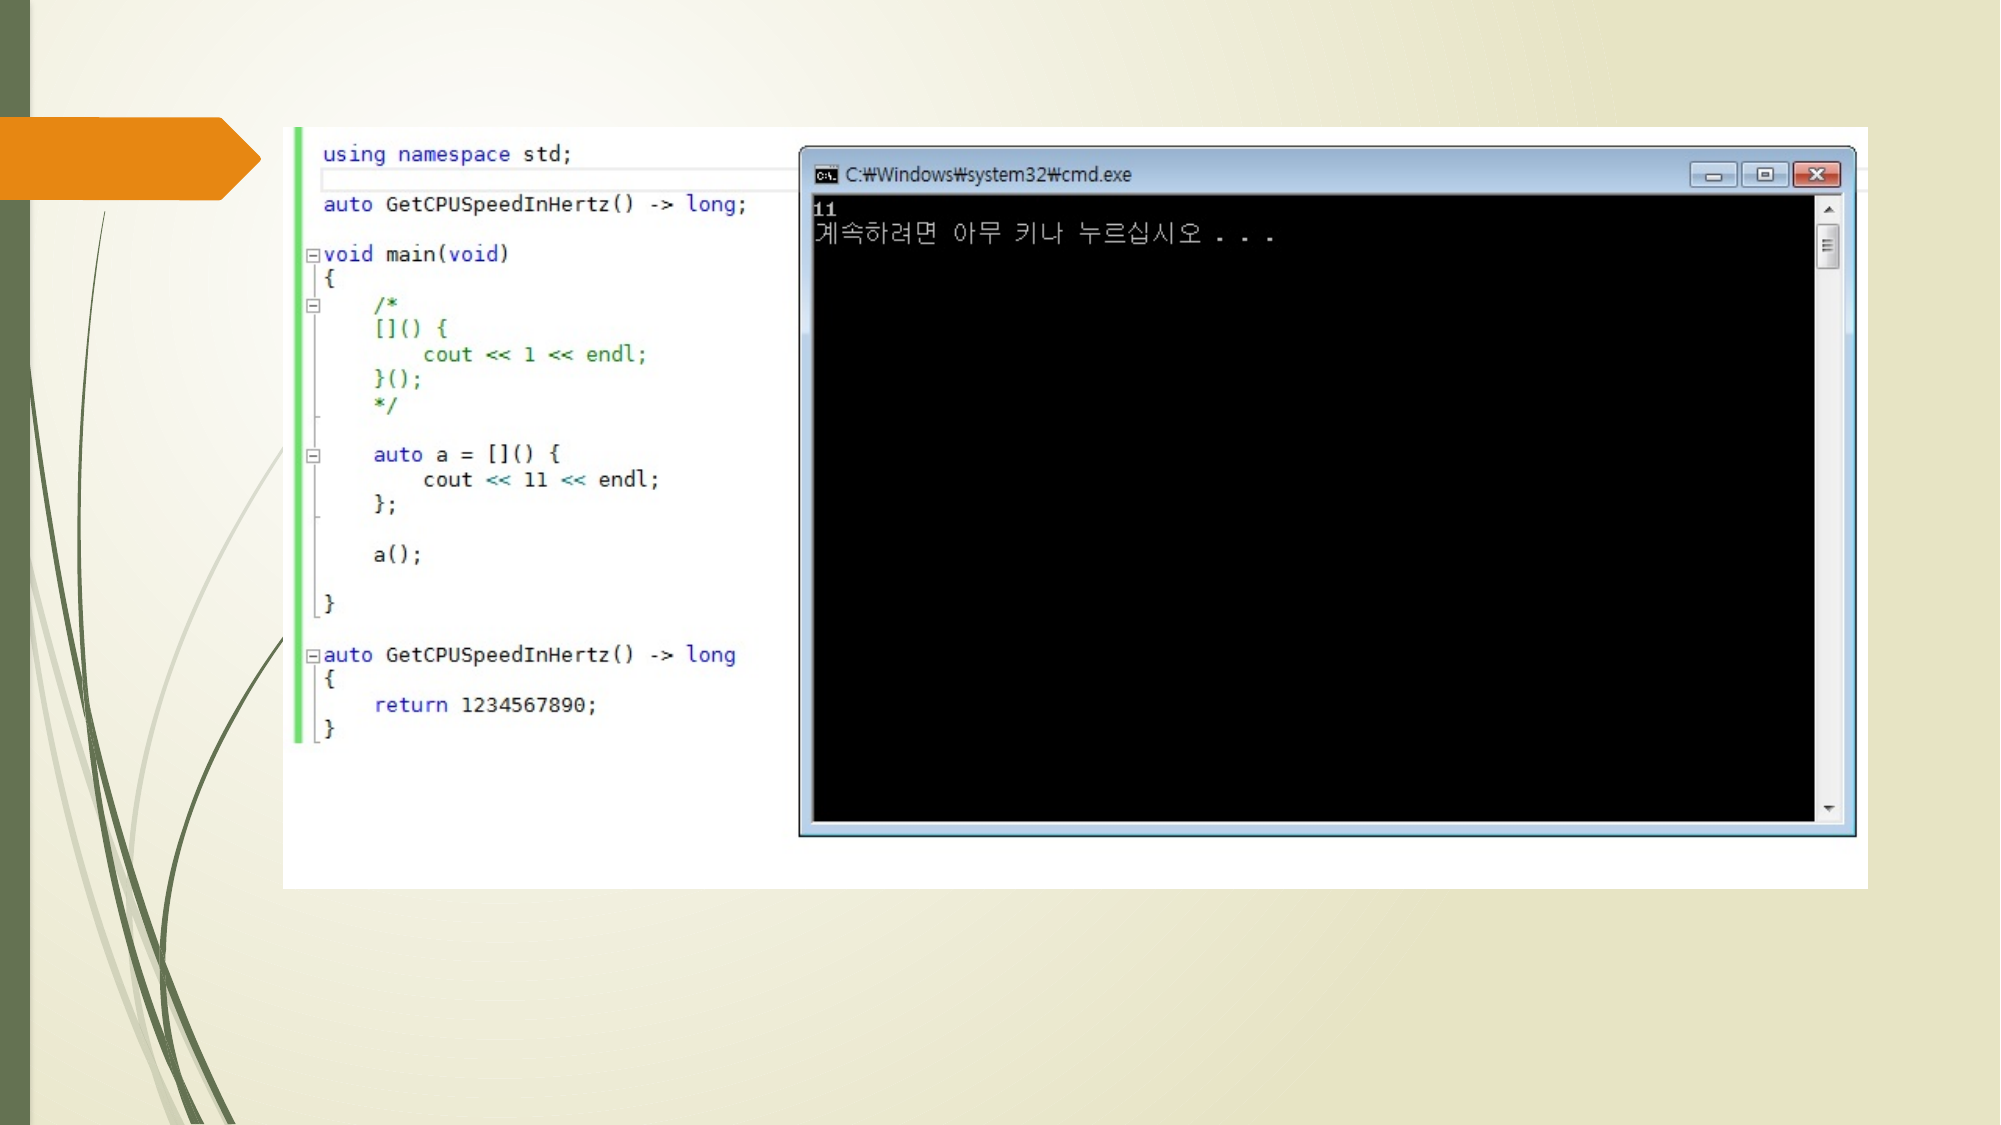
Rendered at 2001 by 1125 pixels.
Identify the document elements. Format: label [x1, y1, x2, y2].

picture [283, 127, 1869, 890]
